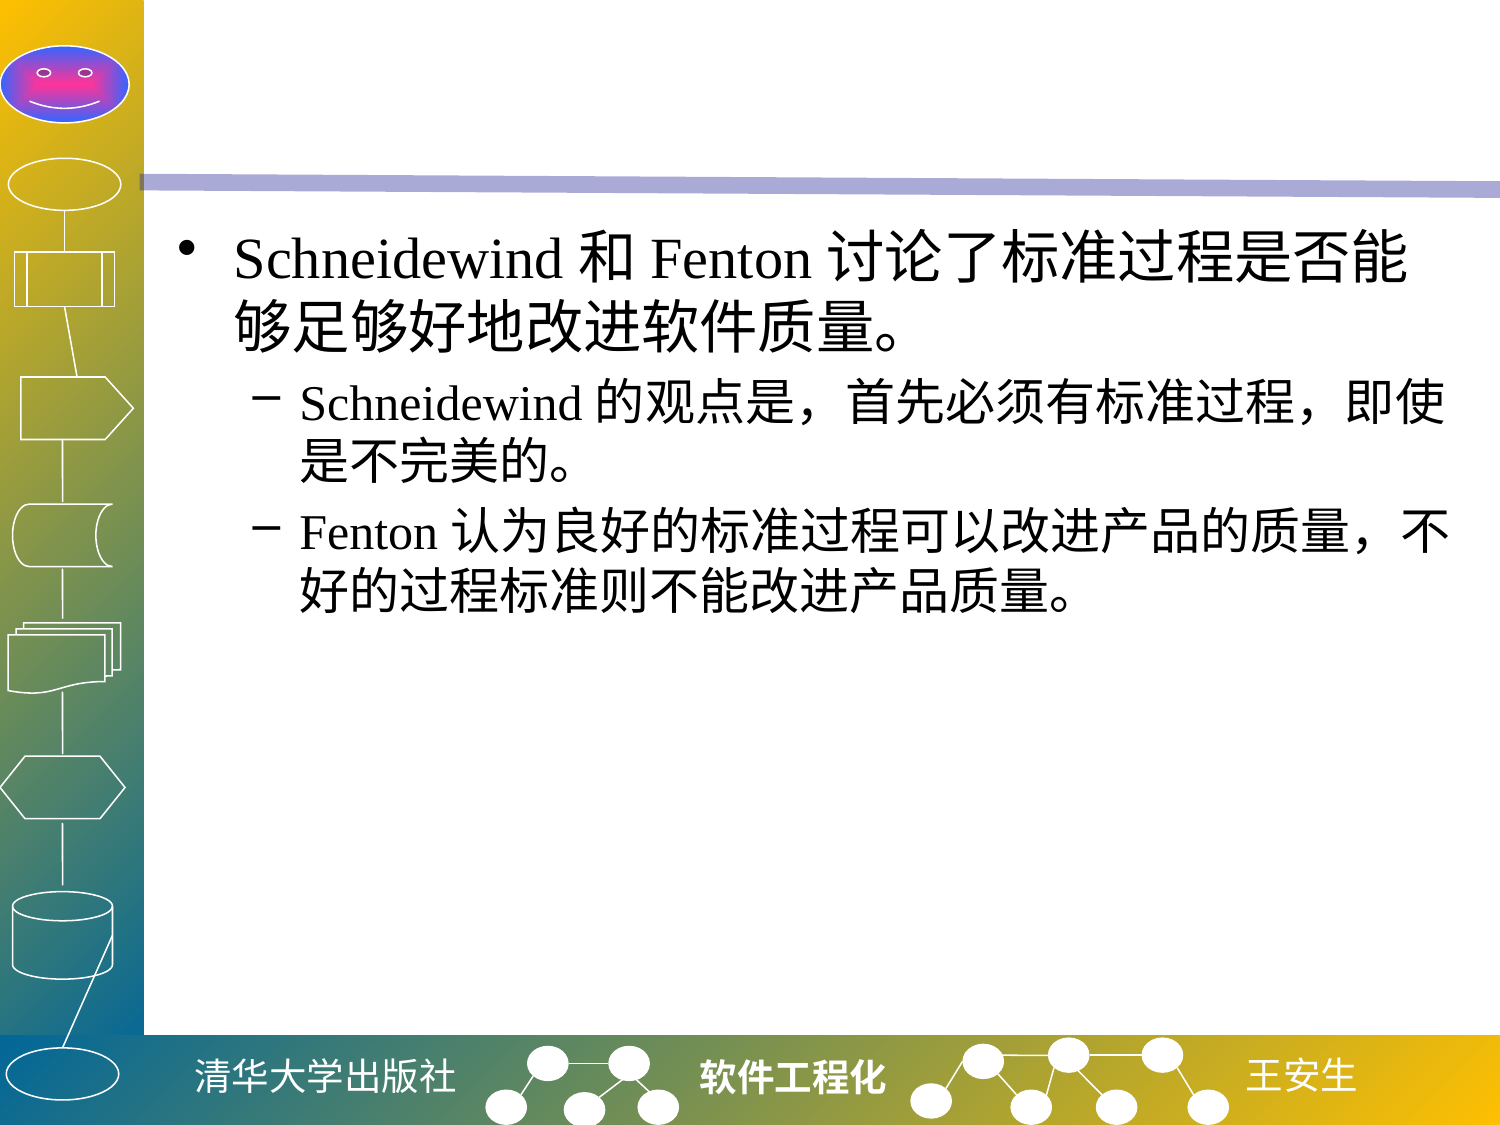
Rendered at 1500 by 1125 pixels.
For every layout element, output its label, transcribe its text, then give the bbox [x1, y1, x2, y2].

list Schneidewind和Fenton讨论了标准过程是否能够足够好地改进软件质量。 Schneidewind的观点是，首先必须有标准过程，即使是不完美的。 Fenton认为良好的标准过程可以改进产品的质量，不好的过程标准则不能改进产品质量。 [162, 212, 1476, 1017]
